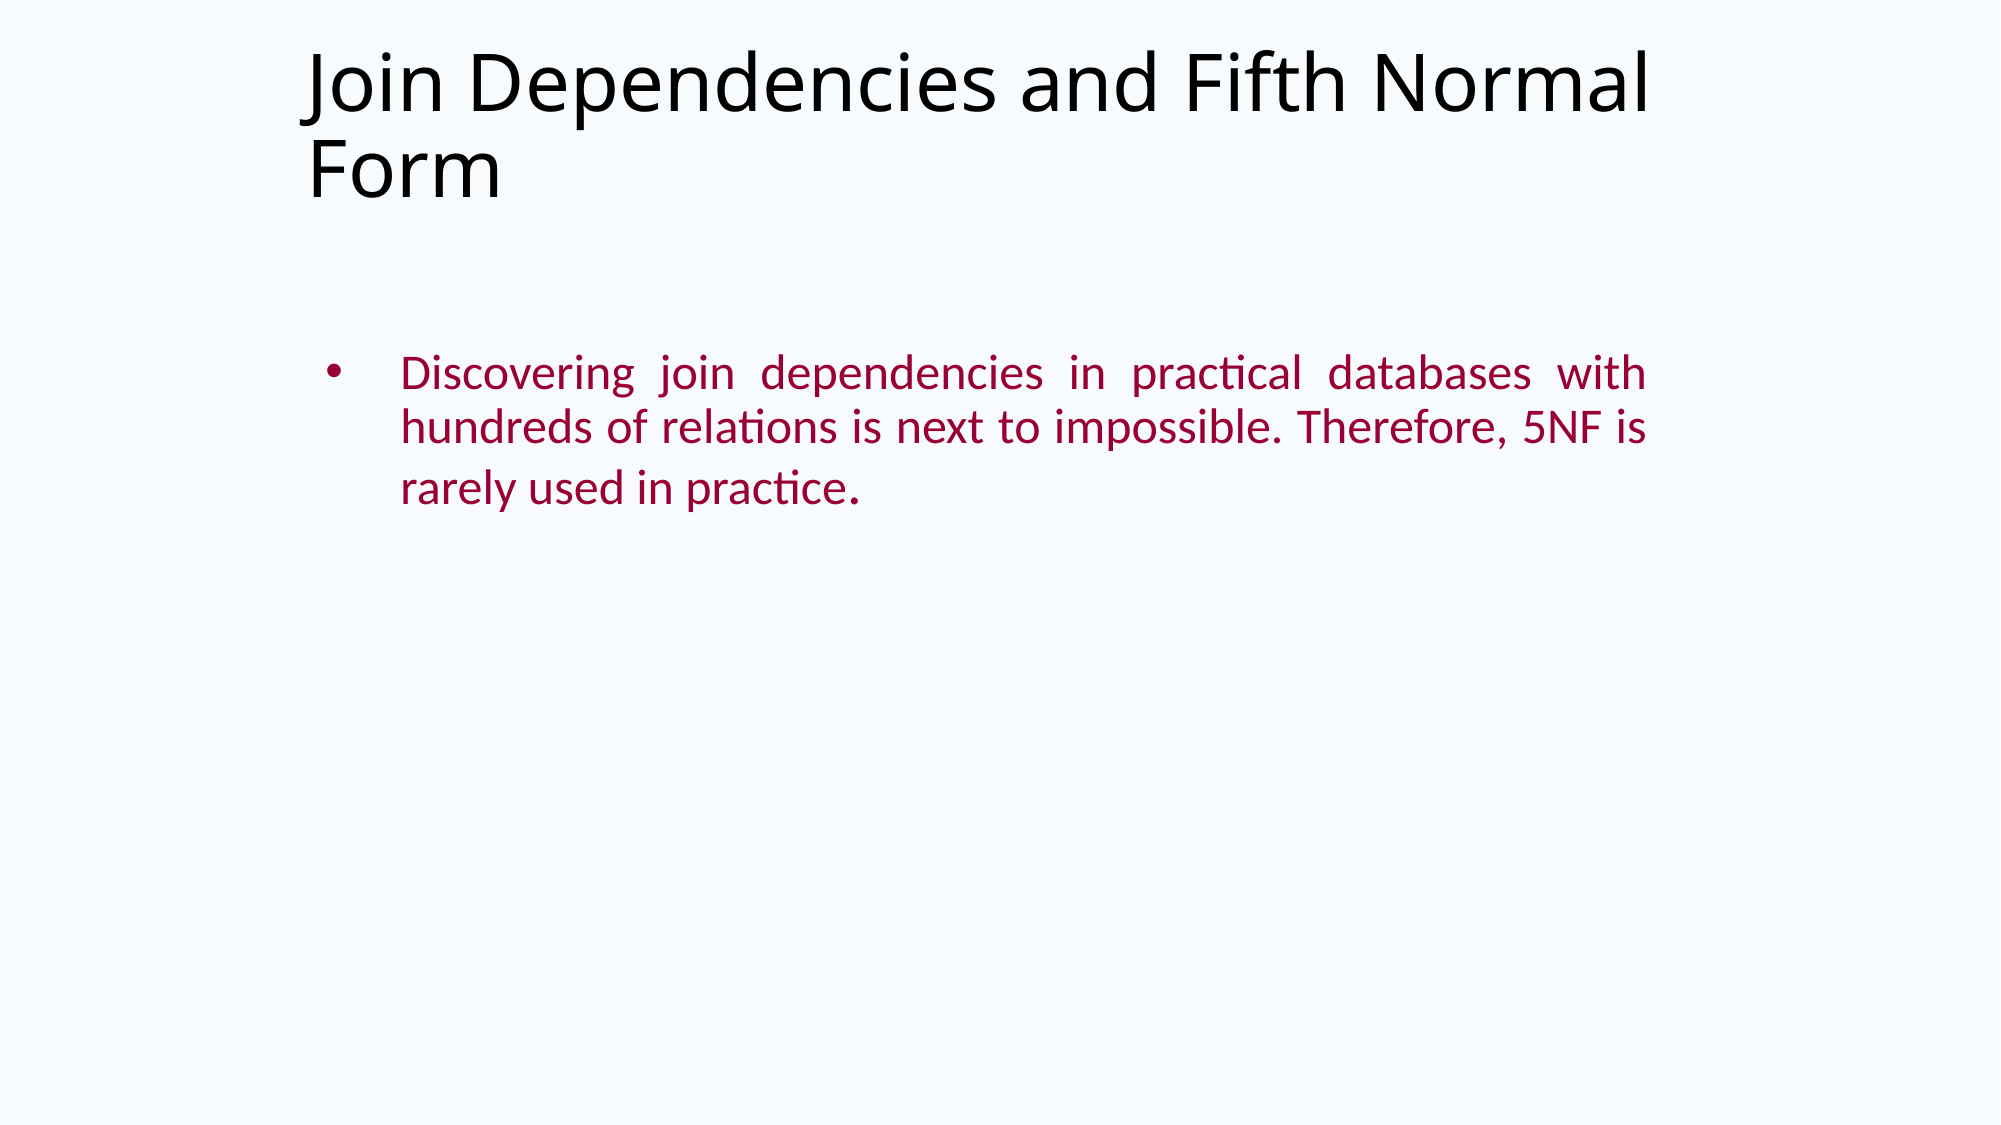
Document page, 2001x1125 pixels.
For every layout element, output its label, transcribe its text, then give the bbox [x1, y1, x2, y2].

title Join Dependencies and Fifth Normal Form [291, 35, 1721, 223]
list Discovering join dependencies in practical databases with hundreds of relations is next to impossible. Therefore, 5NF is rarely used in practice. [291, 258, 1663, 1075]
